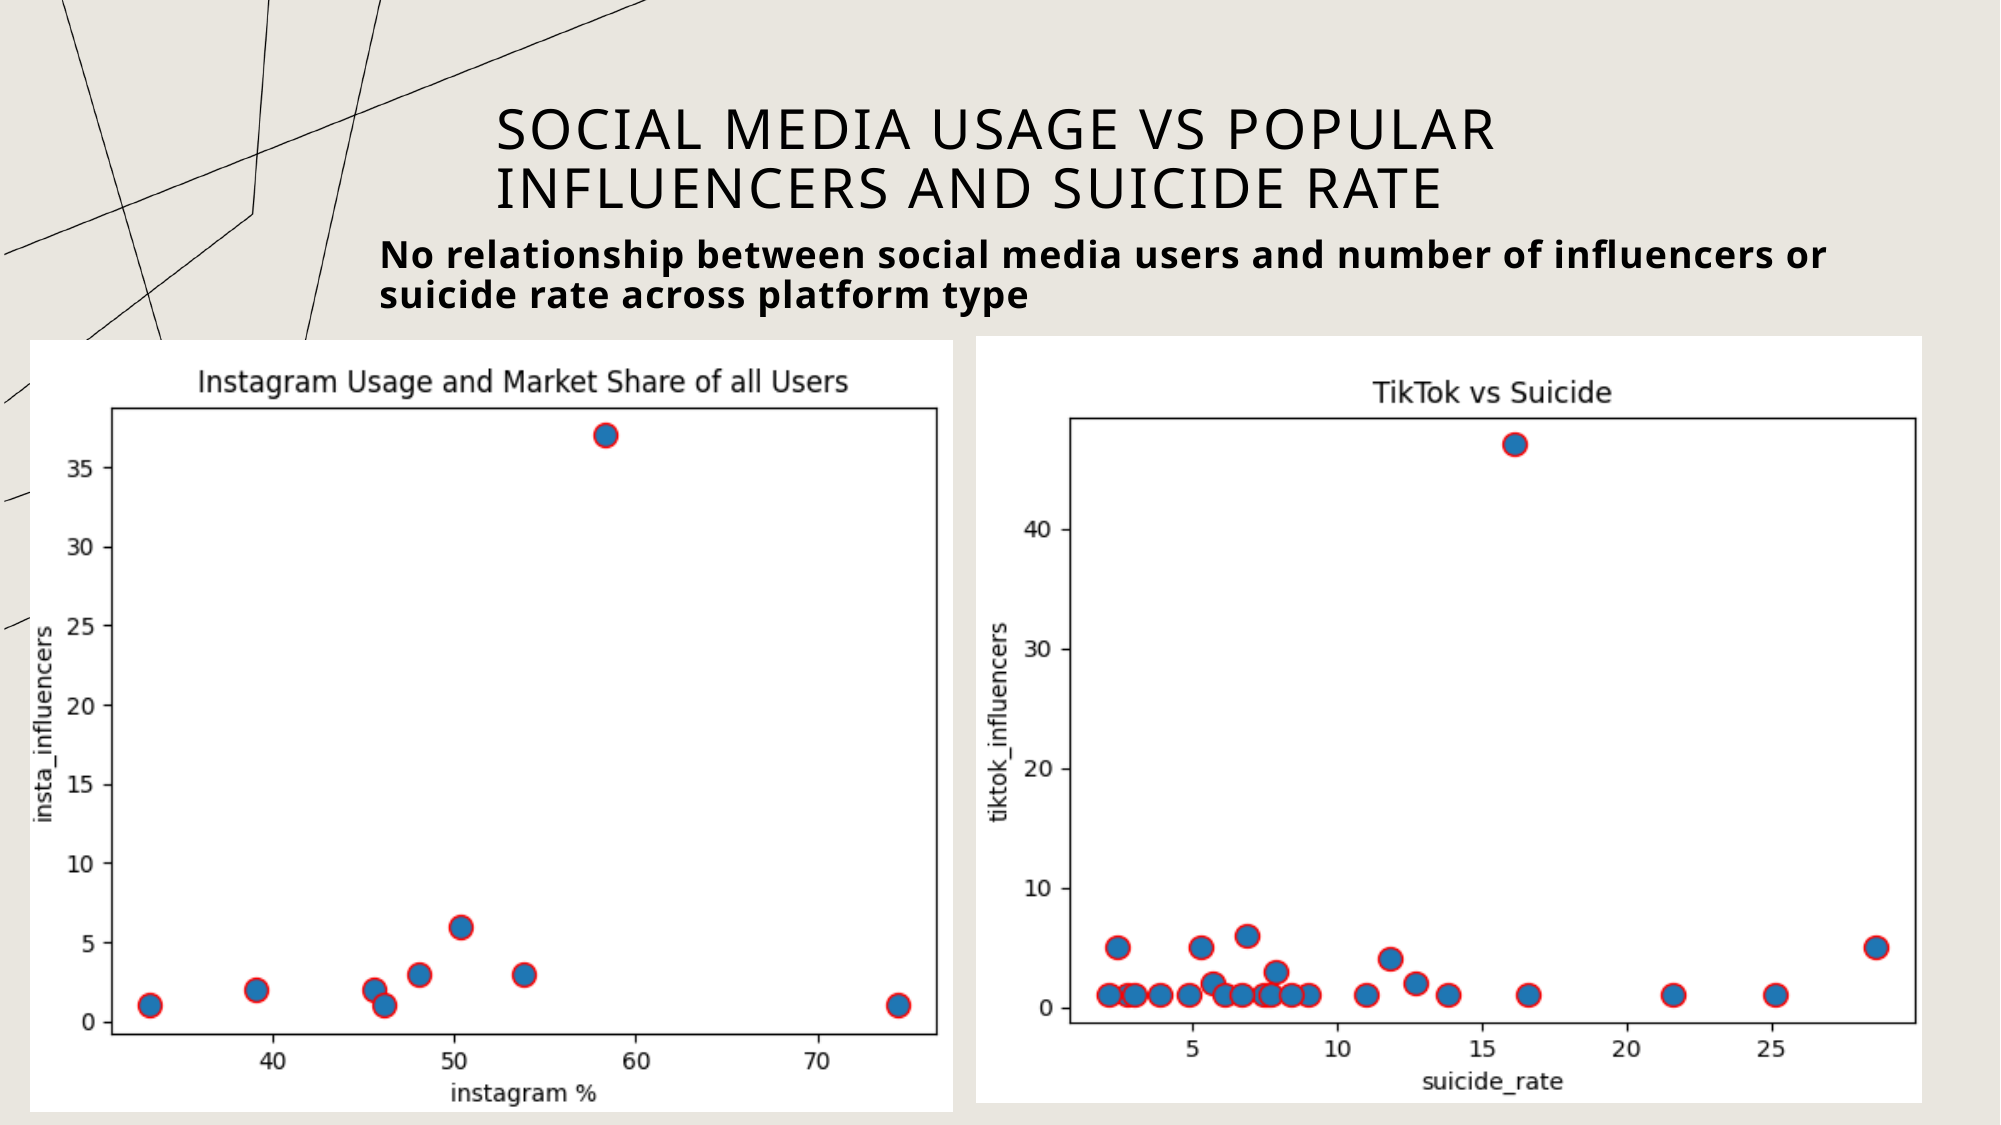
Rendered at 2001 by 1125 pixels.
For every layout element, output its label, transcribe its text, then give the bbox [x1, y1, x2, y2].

picture [4, 0, 953, 1112]
list No relationship between social media users and number of influencers or suicide rate across platform type [364, 228, 1863, 337]
title Social Media Usage vs Popular Influencers and Suicide Rate [481, 93, 1863, 228]
picture [976, 336, 1922, 1103]
